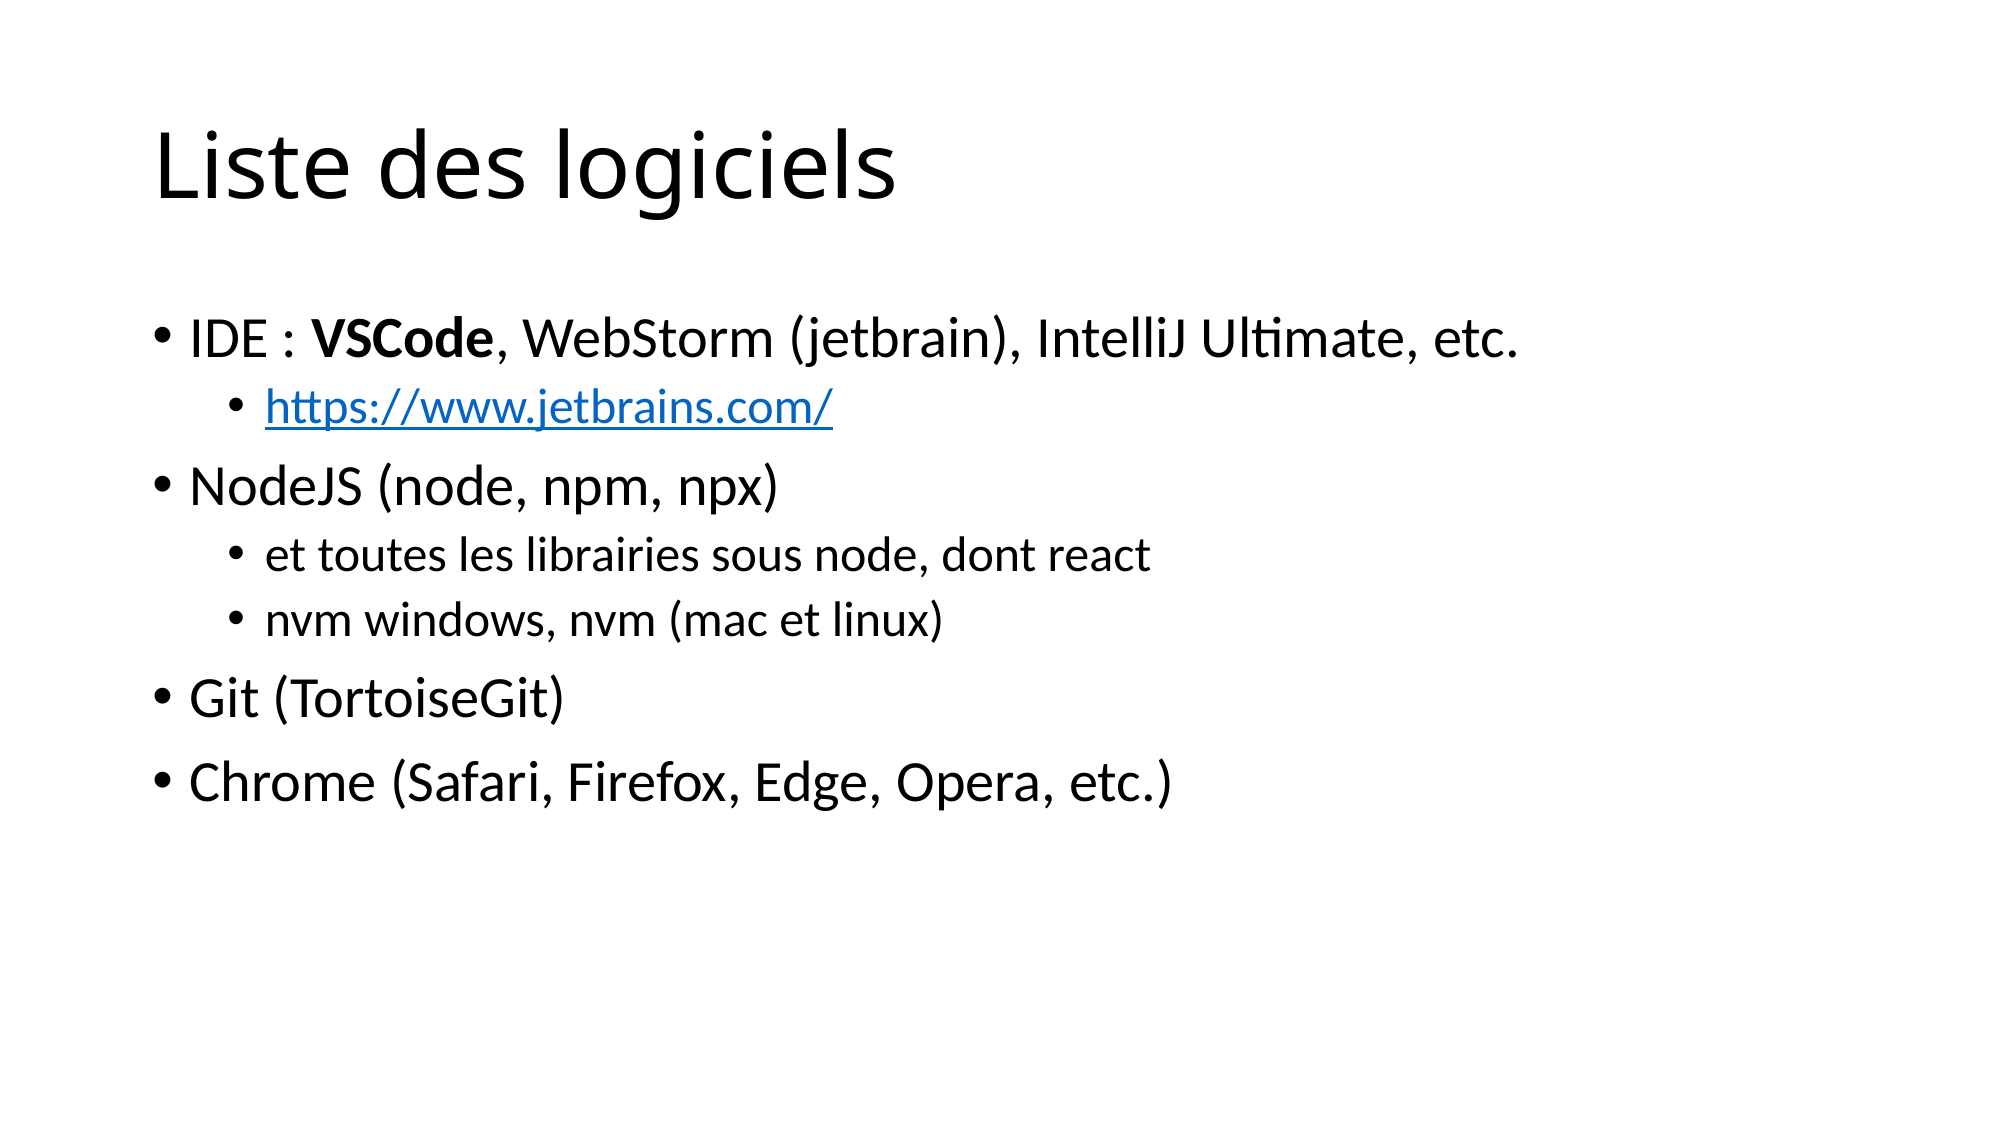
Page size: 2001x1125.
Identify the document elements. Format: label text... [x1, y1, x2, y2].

list IDE : VSCode, WebStorm (jetbrain), IntelliJ Ultimate, etc. https://www.jetbrains.com/ NodeJS (node, npm, npx) et toutes les librairies sous node, dont react nvm windows, nvm (mac et linux) Git (TortoiseGit) Chrome (Safari, Firefox, Edge, Opera, etc.) [137, 299, 1863, 1014]
title Liste des logiciels [137, 59, 1863, 278]
